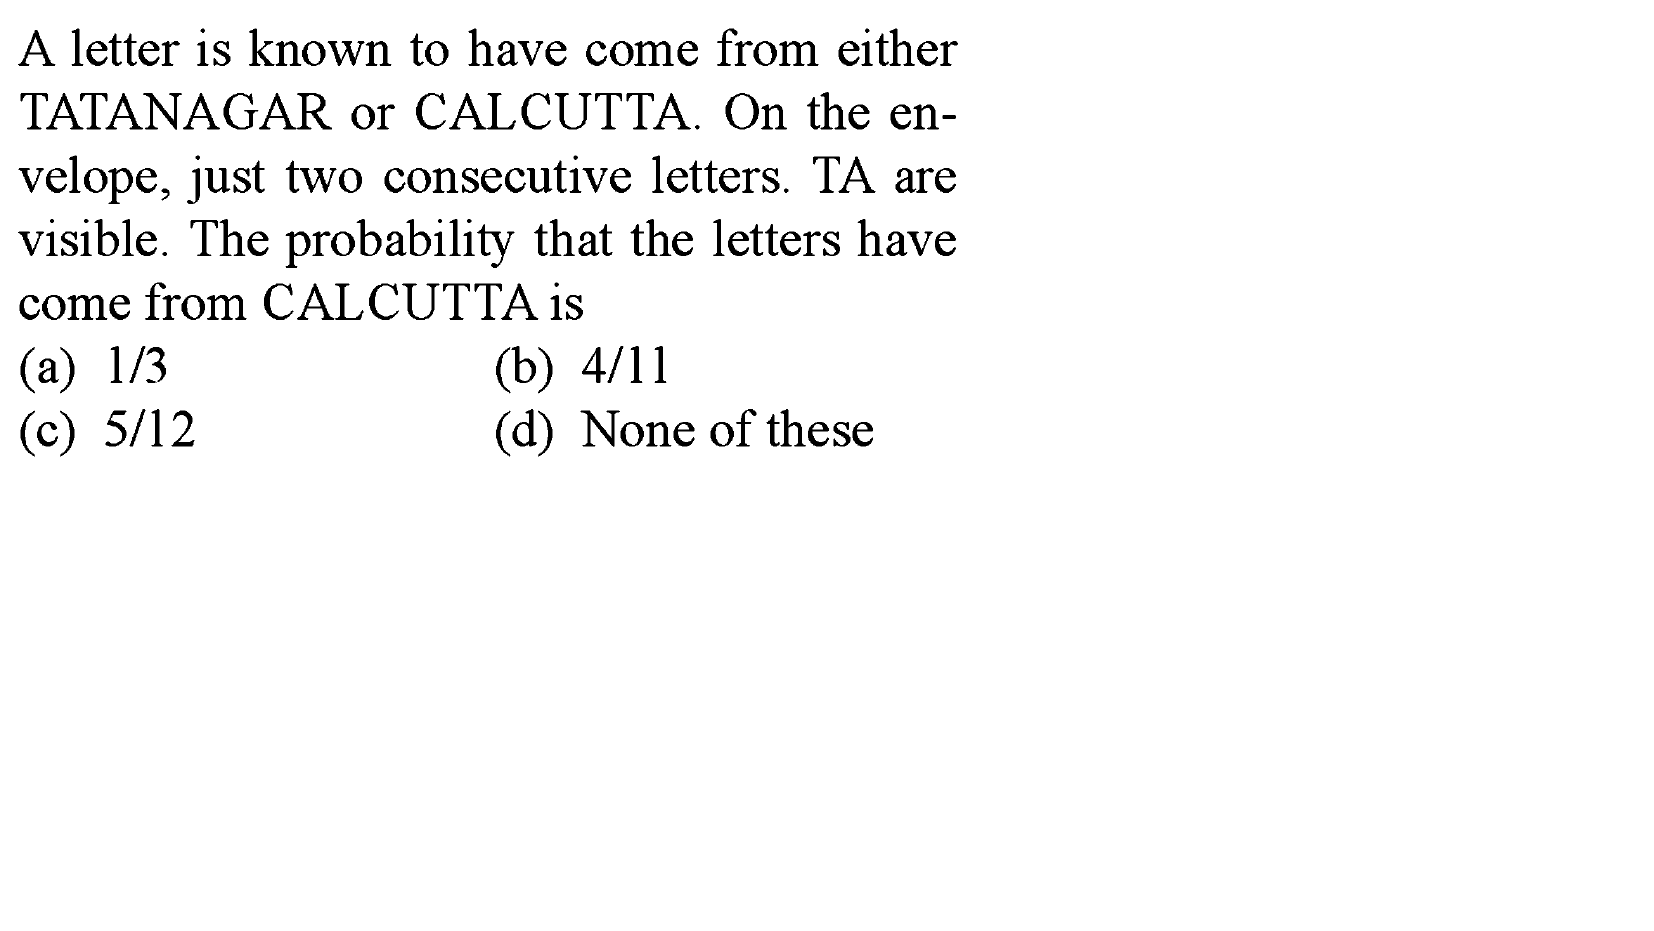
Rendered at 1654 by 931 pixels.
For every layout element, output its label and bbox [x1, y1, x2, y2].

picture [0, 0, 982, 473]
